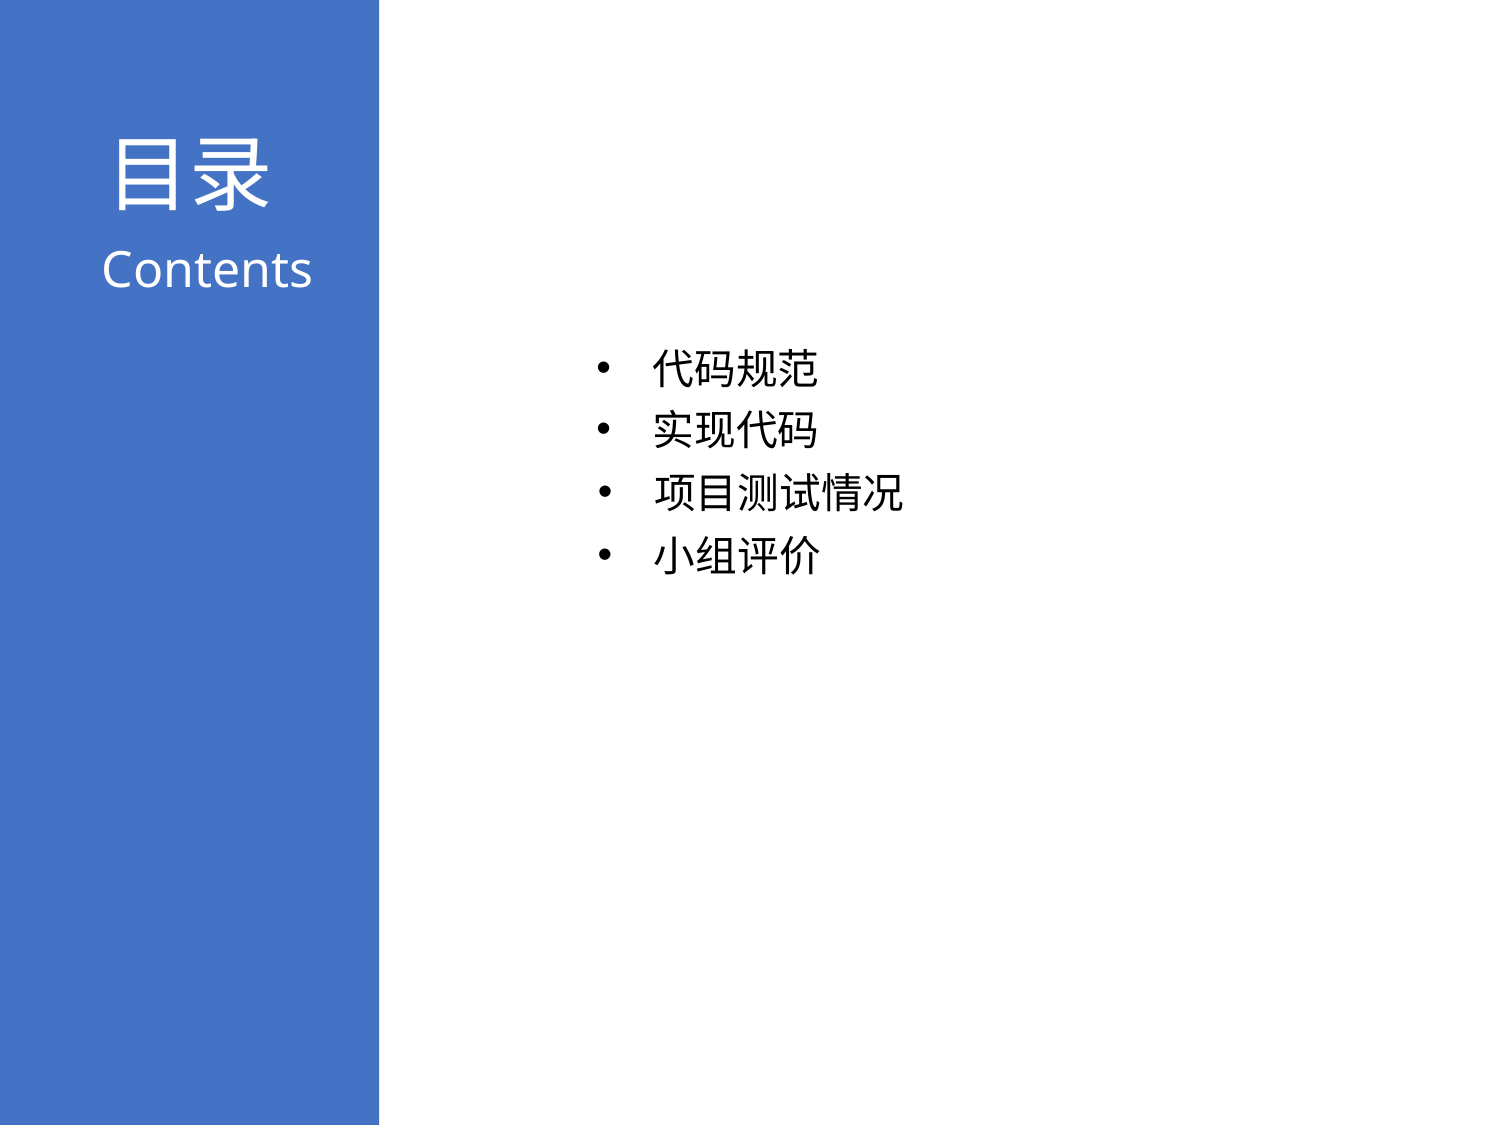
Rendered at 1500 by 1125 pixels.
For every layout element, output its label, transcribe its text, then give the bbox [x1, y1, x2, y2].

text_box 小组评价 [582, 521, 836, 587]
text_box 代码规范 [581, 335, 835, 396]
text_box 实现代码 [581, 396, 835, 461]
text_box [0, 0, 380, 1125]
text_box 项目测试情况 [583, 458, 920, 524]
